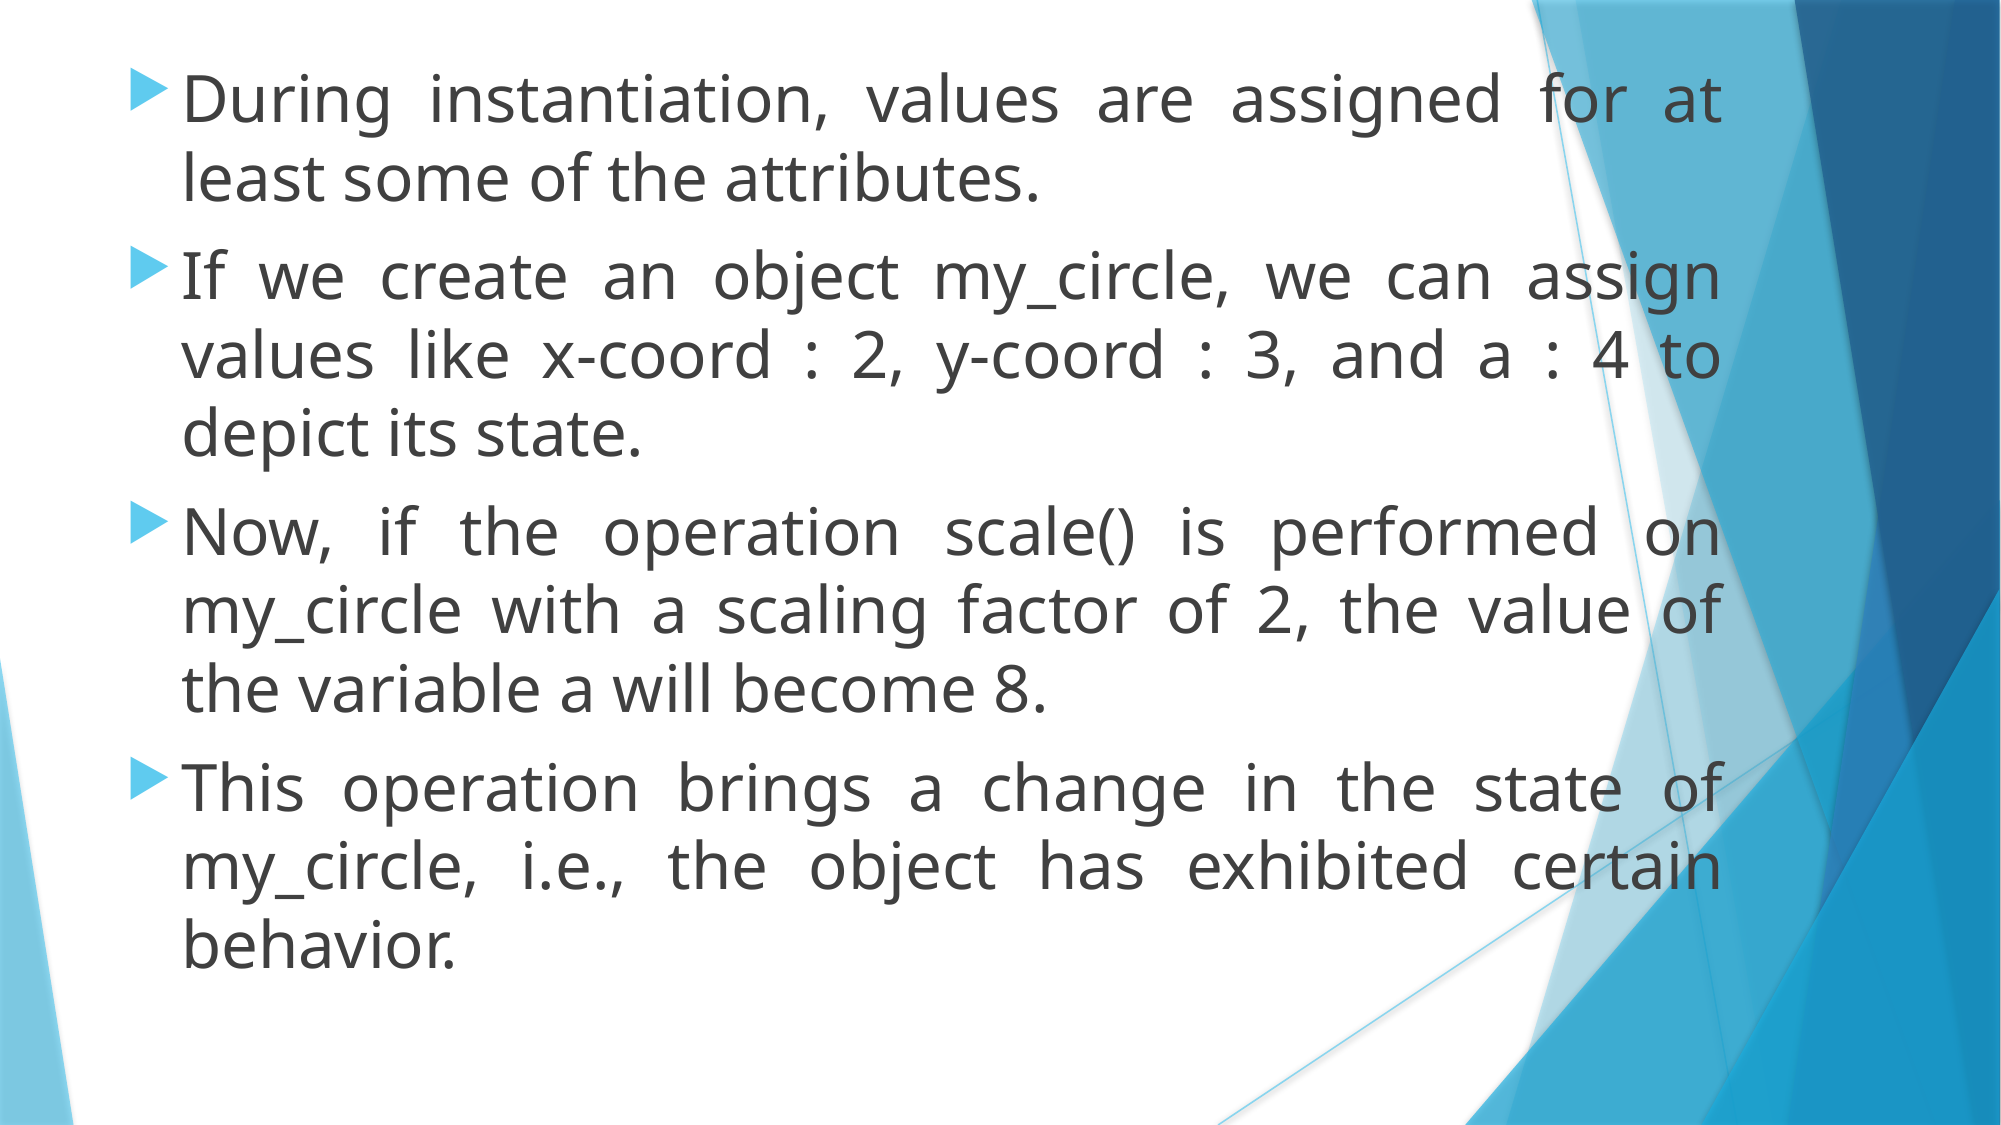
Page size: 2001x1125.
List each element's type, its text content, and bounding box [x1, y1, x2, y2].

text_box During instantiation, values are assigned for at least some of the attributes. If we create an object my_circle, we can assign values like x-coord : 2, y-coord : 3, and a : 4 to depict its state. Now, if the operation scale() is performed on my_circle with a scaling factor of 2, the value of the variable a will become 8. This operation brings a change in the state of my_circle, i.e., the object has exhibited certain behavior. [111, 49, 1738, 991]
